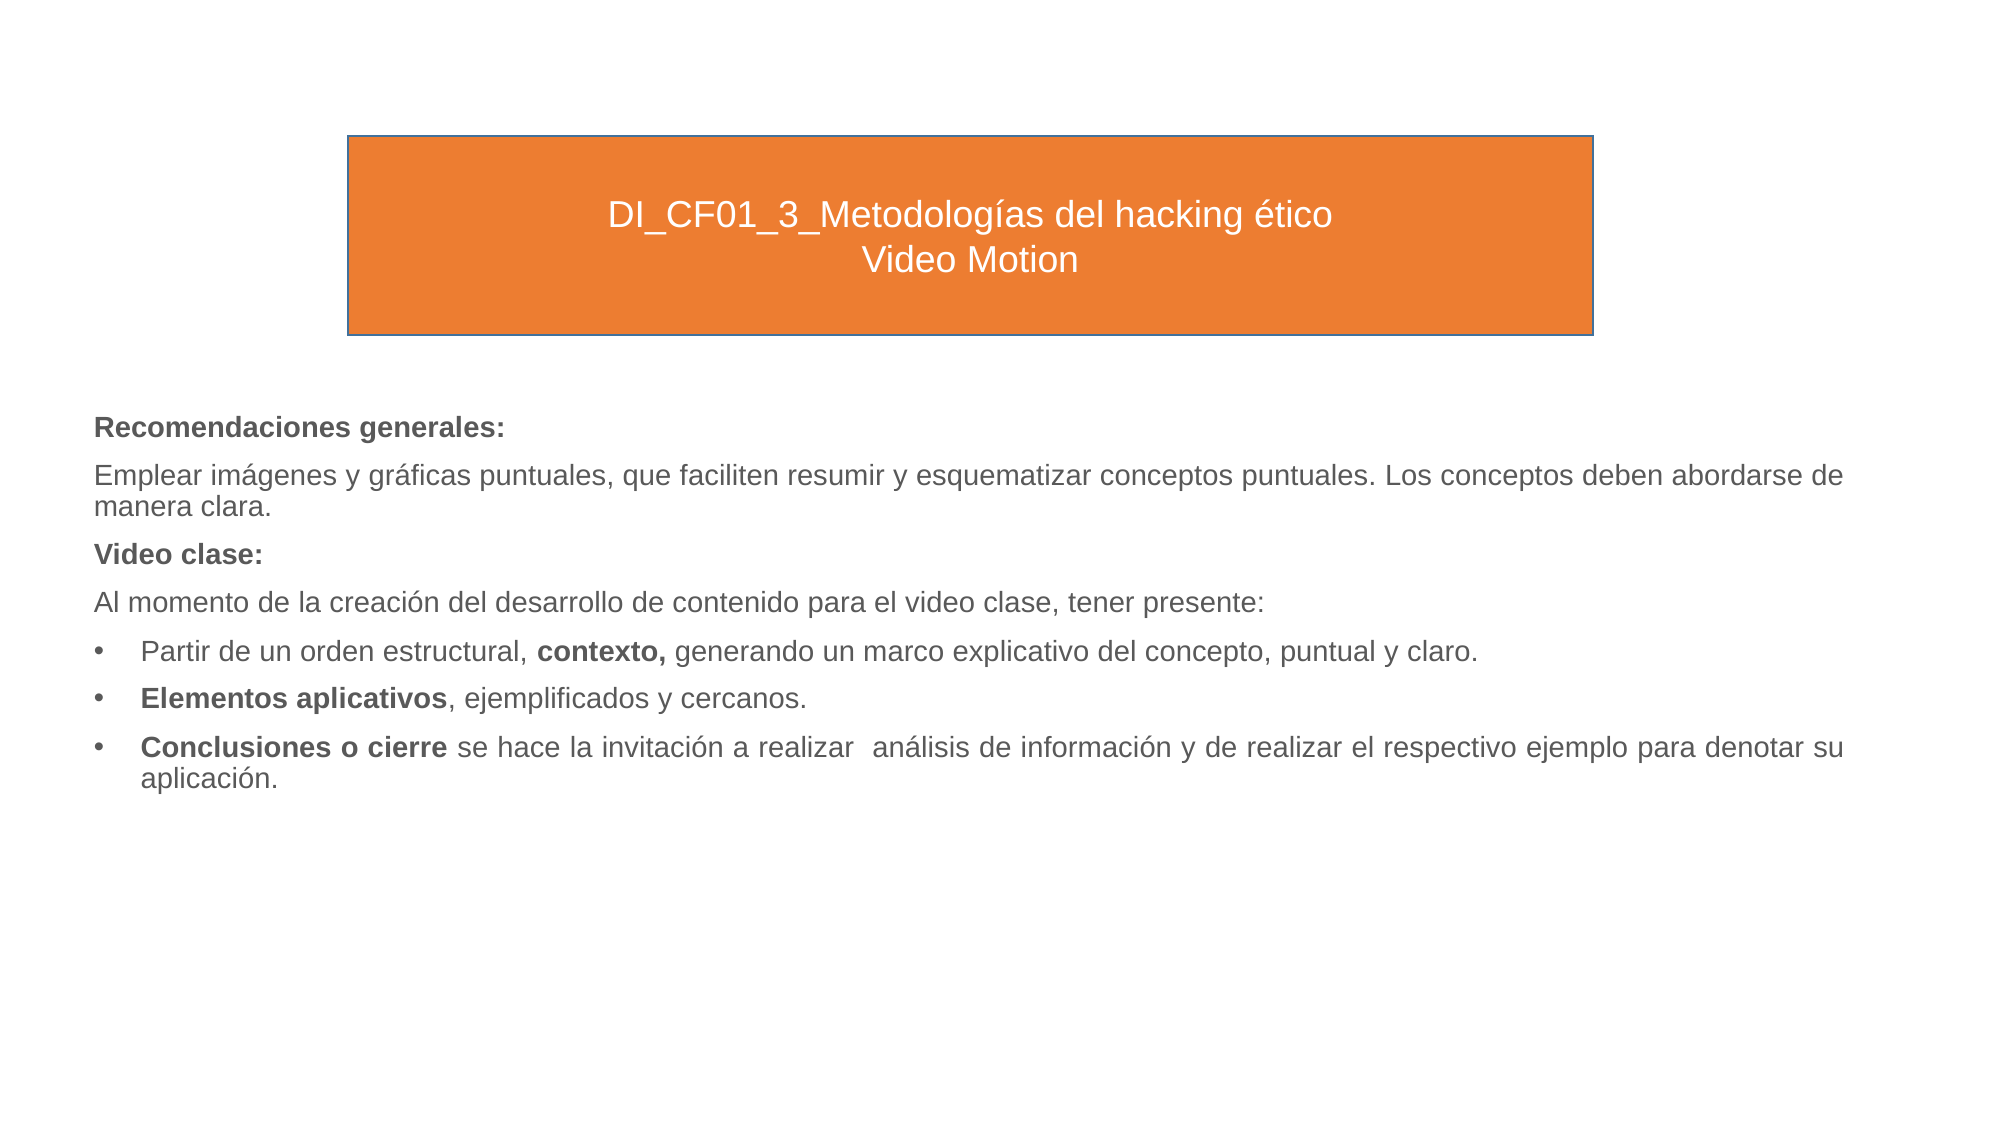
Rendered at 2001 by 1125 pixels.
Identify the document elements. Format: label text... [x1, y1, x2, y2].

text_box DI_CF01_3_Metodologías del hacking ético Video Motion [348, 135, 1593, 335]
text_box Recomendaciones generales: Emplear imágenes y gráficas puntuales, que faciliten resumir y esquematizar conceptos puntuales. Los conceptos deben abordarse de manera clara. Video clase: Al momento de la creación del desarrollo de contenido para el video clase, tener presente: Partir de un orden estructural, contexto, generando un marco explicativo del concepto, puntual y claro. Elementos aplicativos, ejemplificados y cercanos. Conclusiones o cierre se hace la invitación a realizar análisis de información y de realizar el respectivo ejemplo para denotar su aplicación. [78, 404, 1862, 803]
